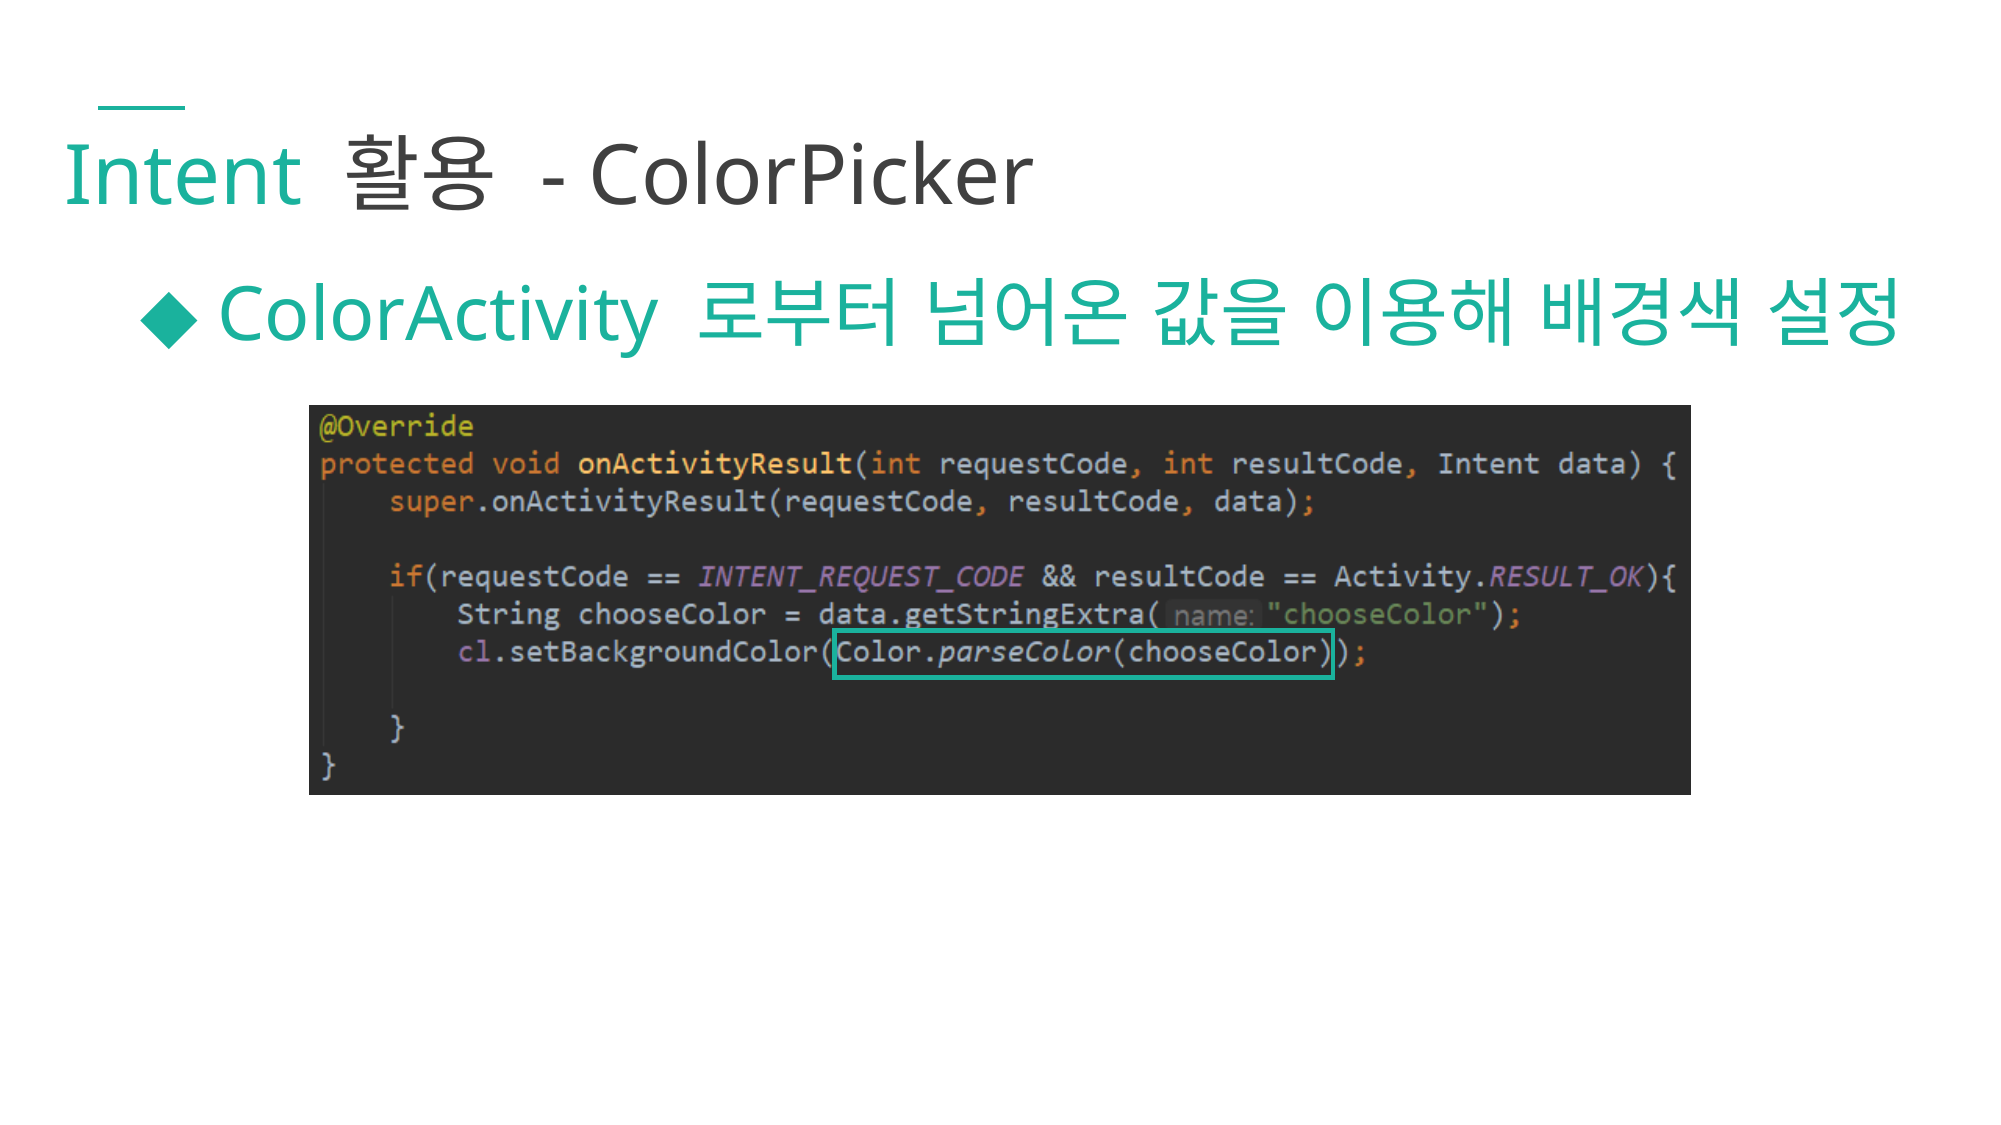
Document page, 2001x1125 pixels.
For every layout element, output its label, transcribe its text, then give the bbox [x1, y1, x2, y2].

text_box ◆ ColorActivity 로부터 넘어온 값을 이용해 배경색 설정 [125, 257, 1920, 363]
text_box Intent 활용 - ColorPicker [49, 113, 1051, 229]
picture [309, 405, 1691, 795]
